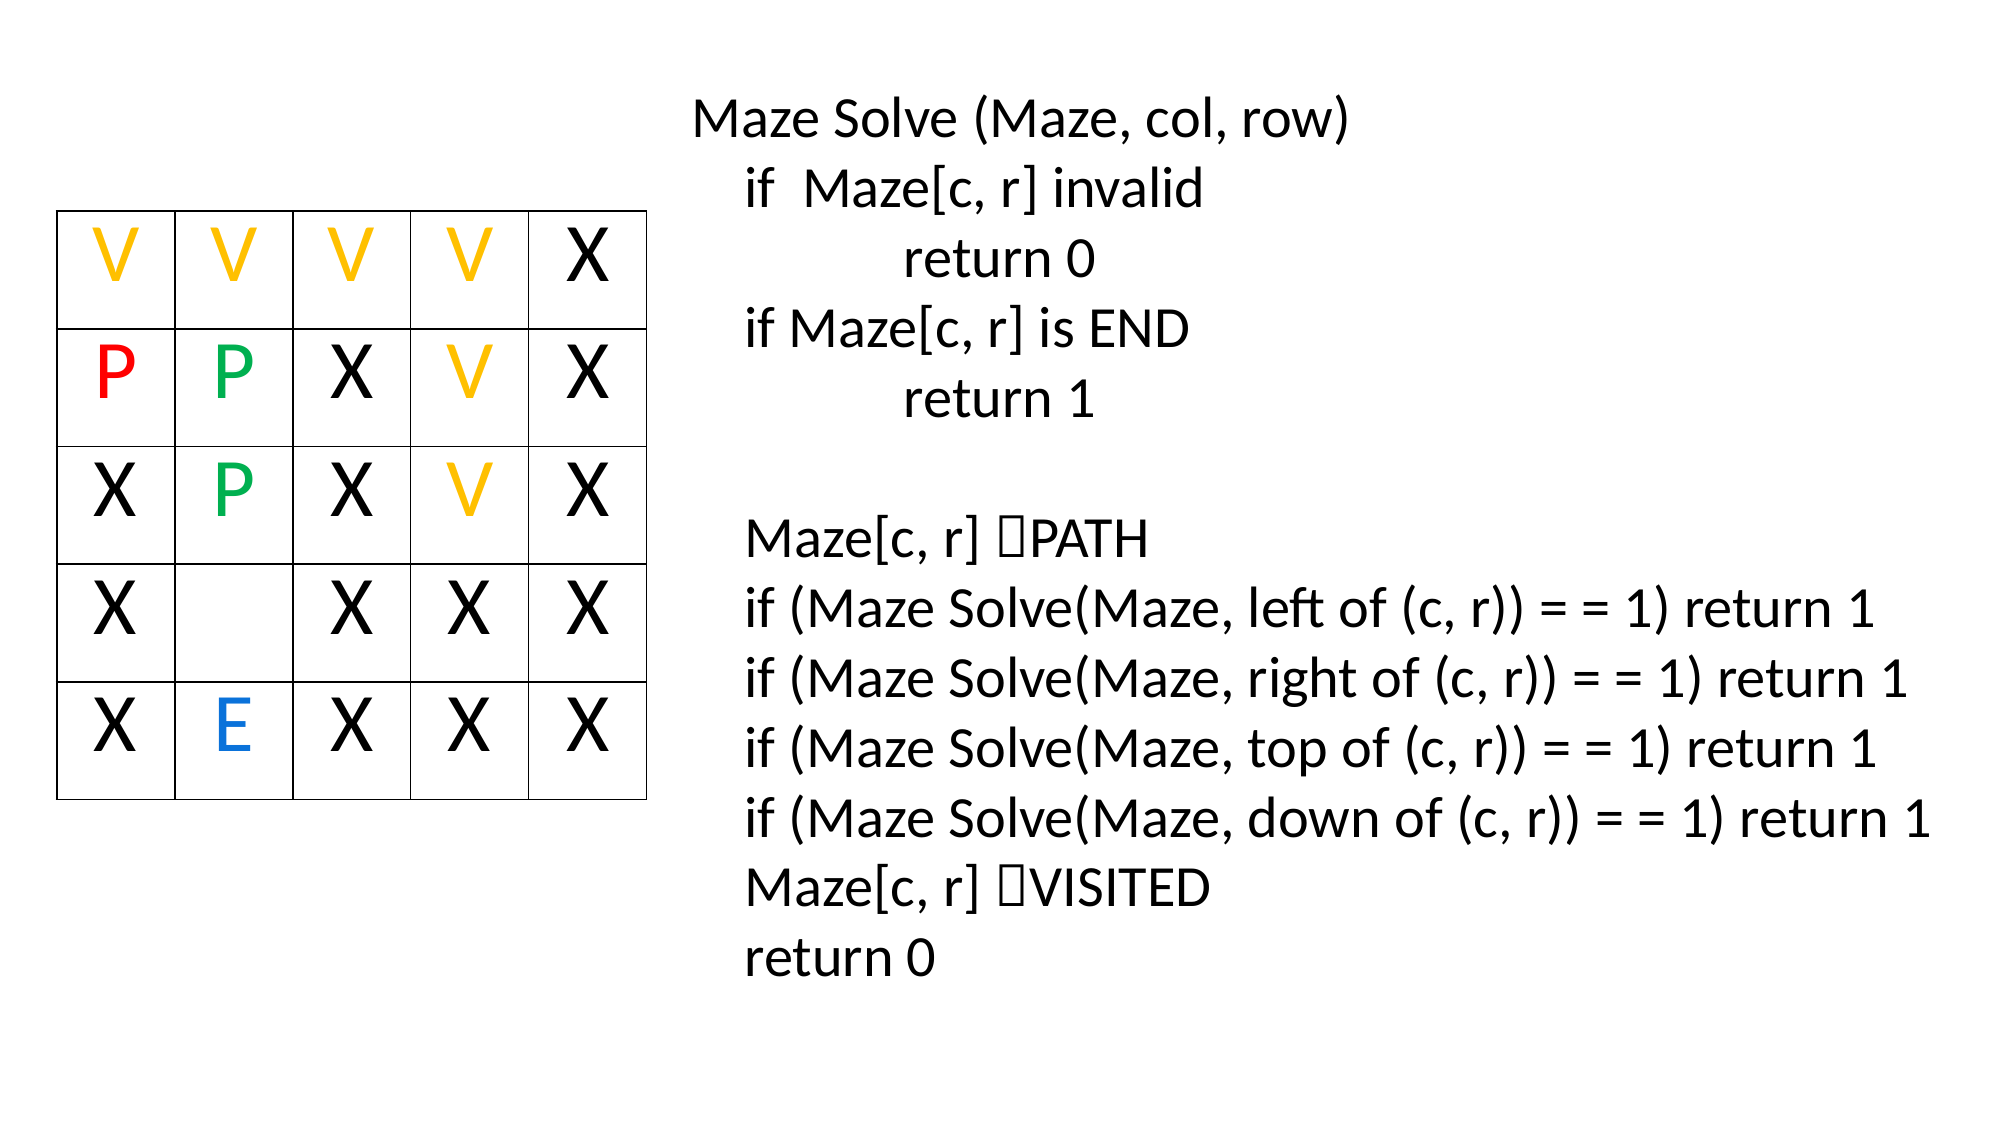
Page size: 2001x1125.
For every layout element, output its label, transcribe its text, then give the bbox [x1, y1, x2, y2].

table_cell [176, 565, 292, 681]
table_header V [294, 212, 410, 328]
table_cell V [411, 447, 528, 563]
table_cell X [411, 683, 528, 799]
table_header X [529, 212, 646, 328]
table_cell P [176, 447, 292, 563]
table_cell X [411, 565, 528, 681]
table_cell X [529, 683, 646, 799]
table_header V [176, 212, 292, 328]
table_cell X [529, 565, 646, 681]
table_cell X [294, 447, 410, 563]
table_cell X [529, 330, 646, 446]
table_cell X [294, 565, 410, 681]
table_cell X [58, 683, 174, 799]
table_cell V [411, 330, 528, 446]
table_cell X [294, 330, 410, 446]
table_cell X [294, 683, 410, 799]
table_cell E [176, 683, 292, 799]
table_header V [411, 212, 528, 328]
table_cell P [58, 330, 174, 446]
text_box Maze Solve (Maze, col, row) if Maze[c, r] invalid return 0 if Maze[c, r] is END return 1 Maze[c, r] PATH if (Maze Solve(Maze, left of (c, r)) = = 1) return 1 if (Maze Solve(Maze, right of (c, r)) = = 1) return 1 if (Maze Solve(Maze, top of (c, r)) = = 1) return 1 if (Maze Solve(Maze, down of (c, r)) = = 1) return 1 Maze[c, r] VISITED return 0 [677, 71, 1978, 996]
table_header V [58, 212, 174, 328]
table_cell X [529, 447, 646, 563]
table_cell X [58, 565, 174, 681]
table_cell X [58, 447, 174, 563]
table_cell P [176, 330, 292, 446]
